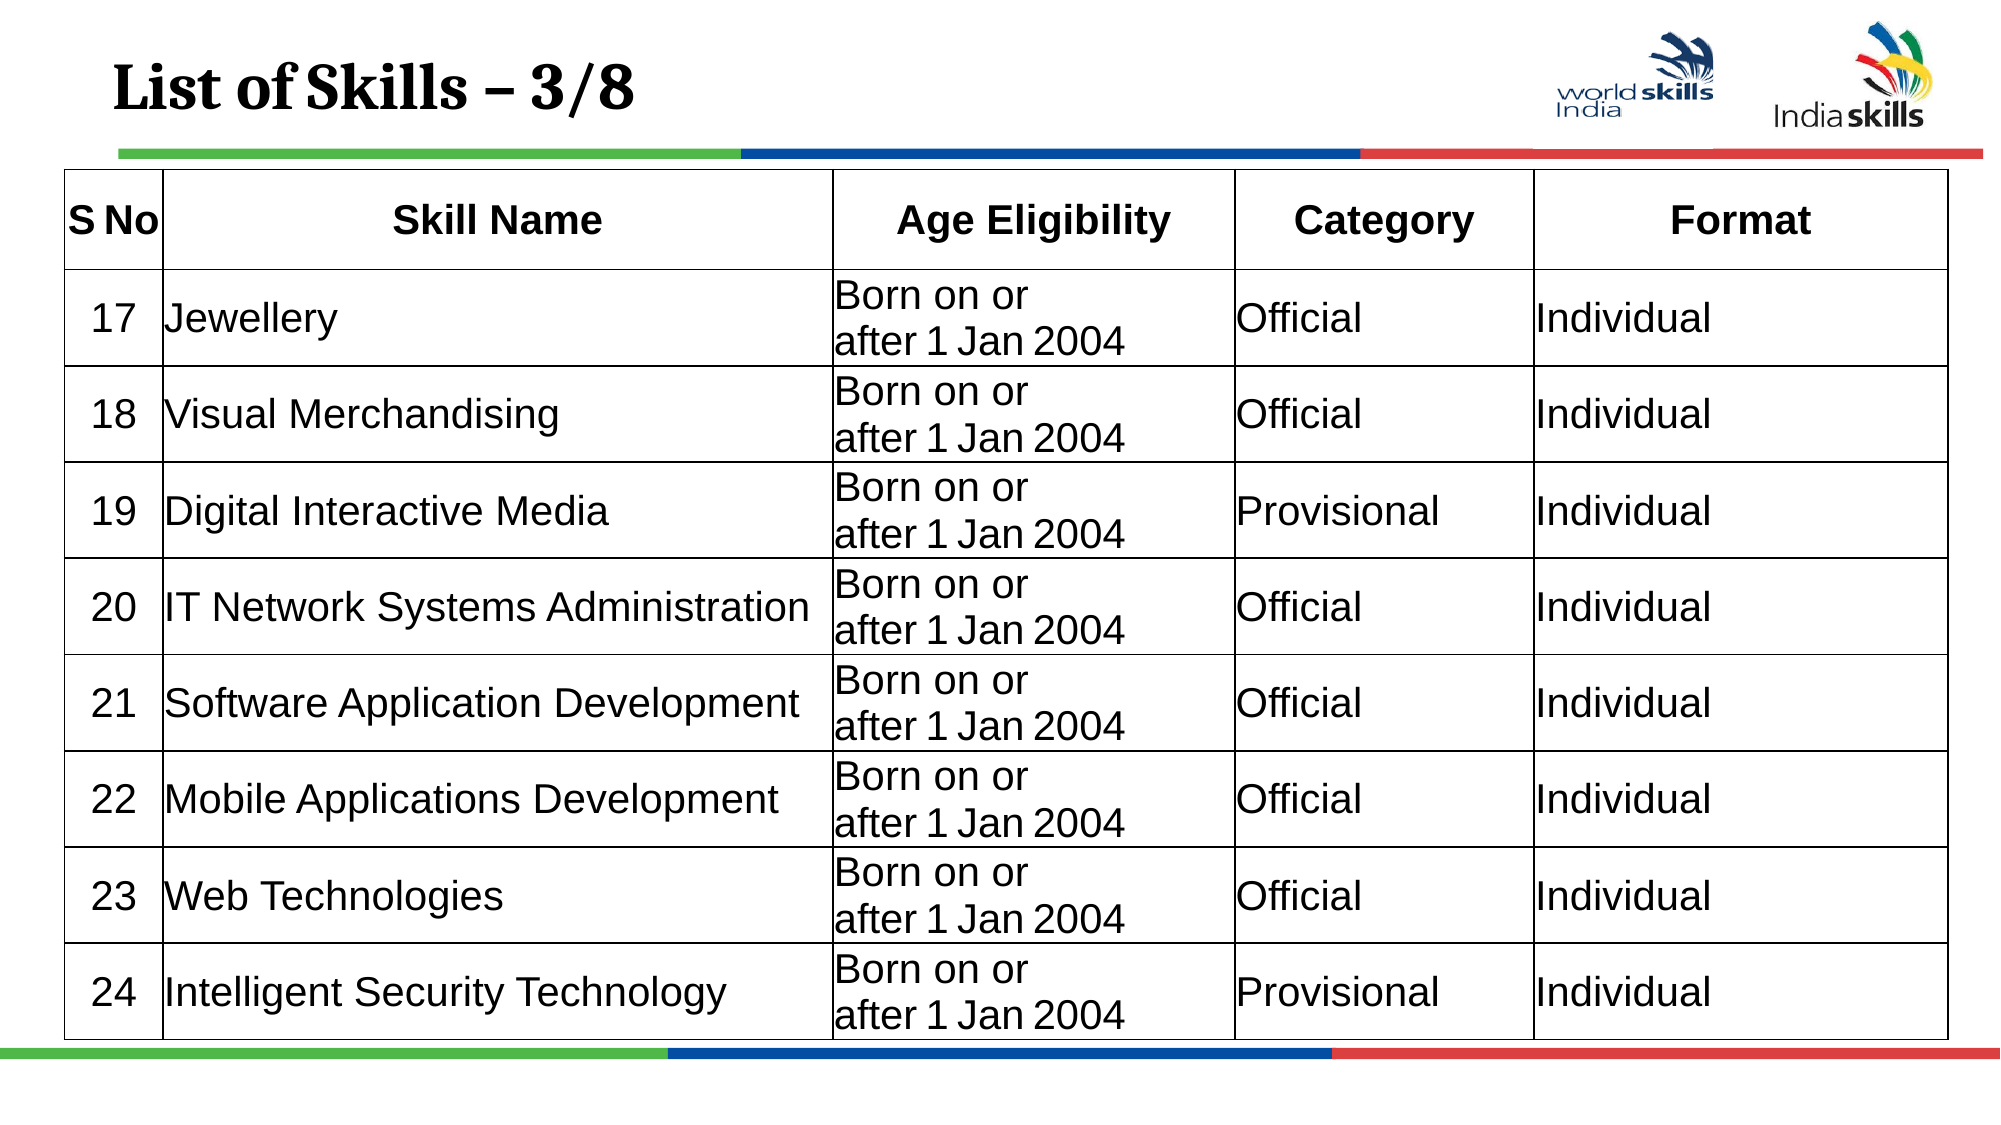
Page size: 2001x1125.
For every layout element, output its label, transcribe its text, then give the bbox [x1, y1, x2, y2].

table_cell Born on or after 1 Jan 2004 [834, 848, 1234, 942]
table_header Age Eligibility [834, 170, 1234, 269]
table_cell Intelligent Security Technology [164, 944, 832, 1039]
table_cell Individual [1535, 463, 1947, 557]
table_cell Born on or after 1 Jan 2004 [834, 944, 1234, 1039]
table_cell Individual [1535, 655, 1947, 750]
table_cell Individual [1535, 367, 1947, 461]
table_cell IT Network Systems Administration [164, 559, 832, 654]
table_cell Born on or after 1 Jan 2004 [834, 270, 1234, 365]
table_cell Born on or after 1 Jan 2004 [834, 655, 1234, 750]
table_cell Individual [1535, 848, 1947, 942]
table_header S No [65, 170, 162, 269]
table_cell Individual [1535, 944, 1947, 1039]
table_cell Official [1236, 559, 1533, 654]
table_header Skill Name [164, 170, 832, 269]
table_cell 19 [65, 463, 162, 557]
table_cell 22 [65, 752, 162, 846]
table_header Format [1535, 170, 1947, 269]
table_cell Born on or after 1 Jan 2004 [834, 559, 1234, 654]
table_cell Individual [1535, 752, 1947, 846]
table_cell 20 [65, 559, 162, 654]
table_cell 21 [65, 655, 162, 750]
table_cell 17 [65, 270, 162, 365]
table_cell Provisional [1236, 463, 1533, 557]
table_cell Born on or after 1 Jan 2004 [834, 367, 1234, 461]
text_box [0, 1047, 2000, 1060]
table_cell 24 [65, 944, 162, 1039]
table_cell Visual Merchandising [164, 367, 832, 461]
table_cell Official [1236, 752, 1533, 846]
table_cell Digital Interactive Media [164, 463, 832, 557]
table_cell Official [1236, 367, 1533, 461]
table_cell 23 [65, 848, 162, 942]
table_cell Individual [1535, 270, 1947, 365]
table_cell Born on or after 1 Jan 2004 [834, 752, 1234, 846]
table_cell Individual [1535, 559, 1947, 654]
table_cell Mobile Applications Development [164, 752, 832, 846]
picture [1532, 0, 1714, 150]
table_cell Official [1236, 848, 1533, 942]
picture [1762, 21, 1934, 131]
table_cell Software Application Development [164, 655, 832, 750]
table_cell Web Technologies [164, 848, 832, 942]
table_header Category [1236, 170, 1533, 269]
table_cell Official [1236, 655, 1533, 750]
table_cell Jewellery [164, 270, 832, 365]
text_box List of Skills – 3/8 [102, 25, 1414, 141]
table_cell Provisional [1236, 944, 1533, 1039]
table_cell Official [1236, 270, 1533, 365]
table_cell 18 [65, 367, 162, 461]
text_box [117, 148, 1984, 160]
table_cell Born on or after 1 Jan 2004 [834, 463, 1234, 557]
